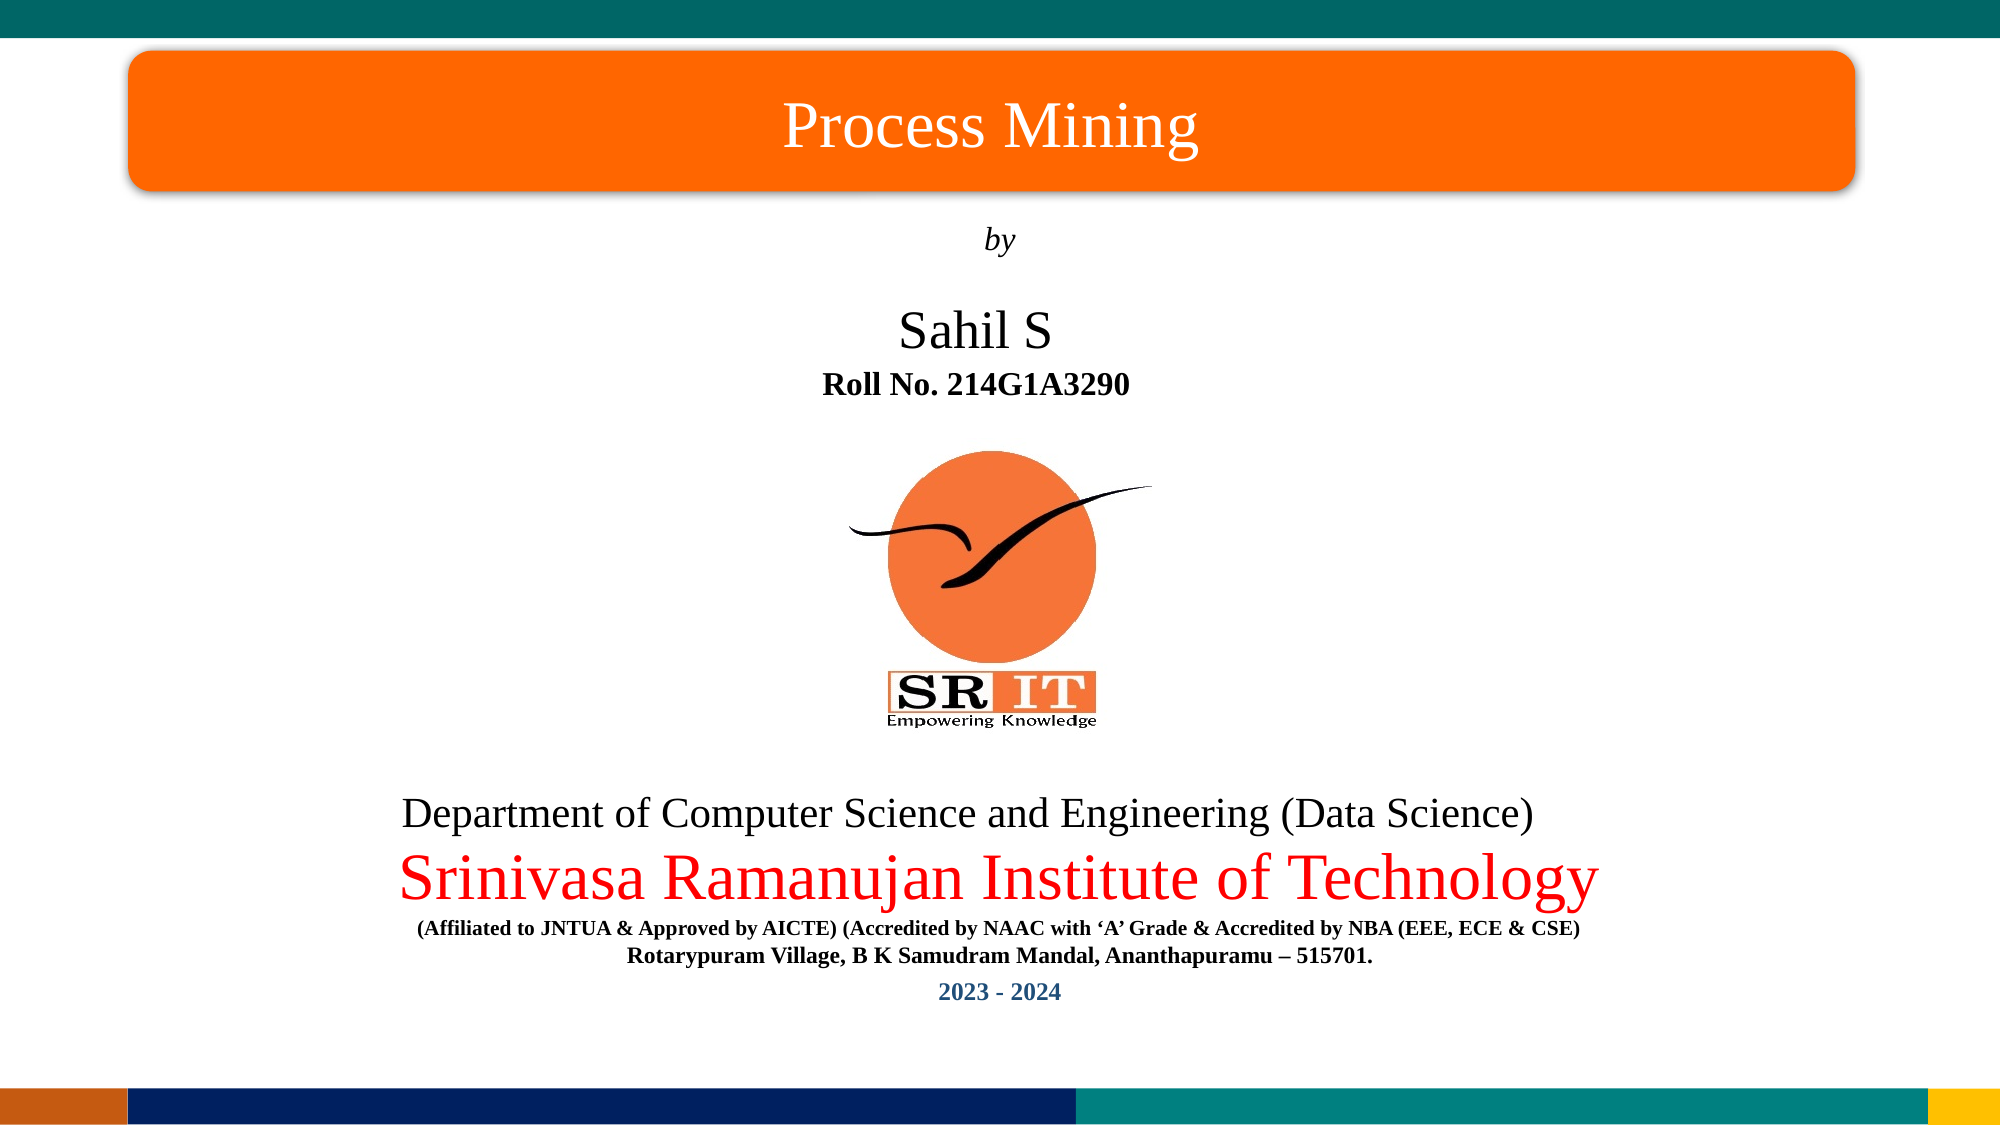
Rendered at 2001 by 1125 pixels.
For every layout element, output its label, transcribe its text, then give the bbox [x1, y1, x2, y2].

text_box by [445, 206, 1555, 265]
text_box Department of Computer Science and Engineering (Data Science) Srinivasa Ramanujan Institute of Technology (Affiliated to JNTUA & Approved by AICTE) (Accredited by NAAC with ‘A’ Grade & Accredited by NBA (EEE, ECE & CSE) Rotarypuram Village, B K Samudram Mandal, Ananthapuramu – 515701. 2023 - 2024 [248, 783, 1752, 1018]
picture [848, 438, 1152, 737]
text_box Sahil S Roll No. 214G1A3290 [702, 294, 1251, 452]
text_box Process Mining [128, 50, 1856, 192]
